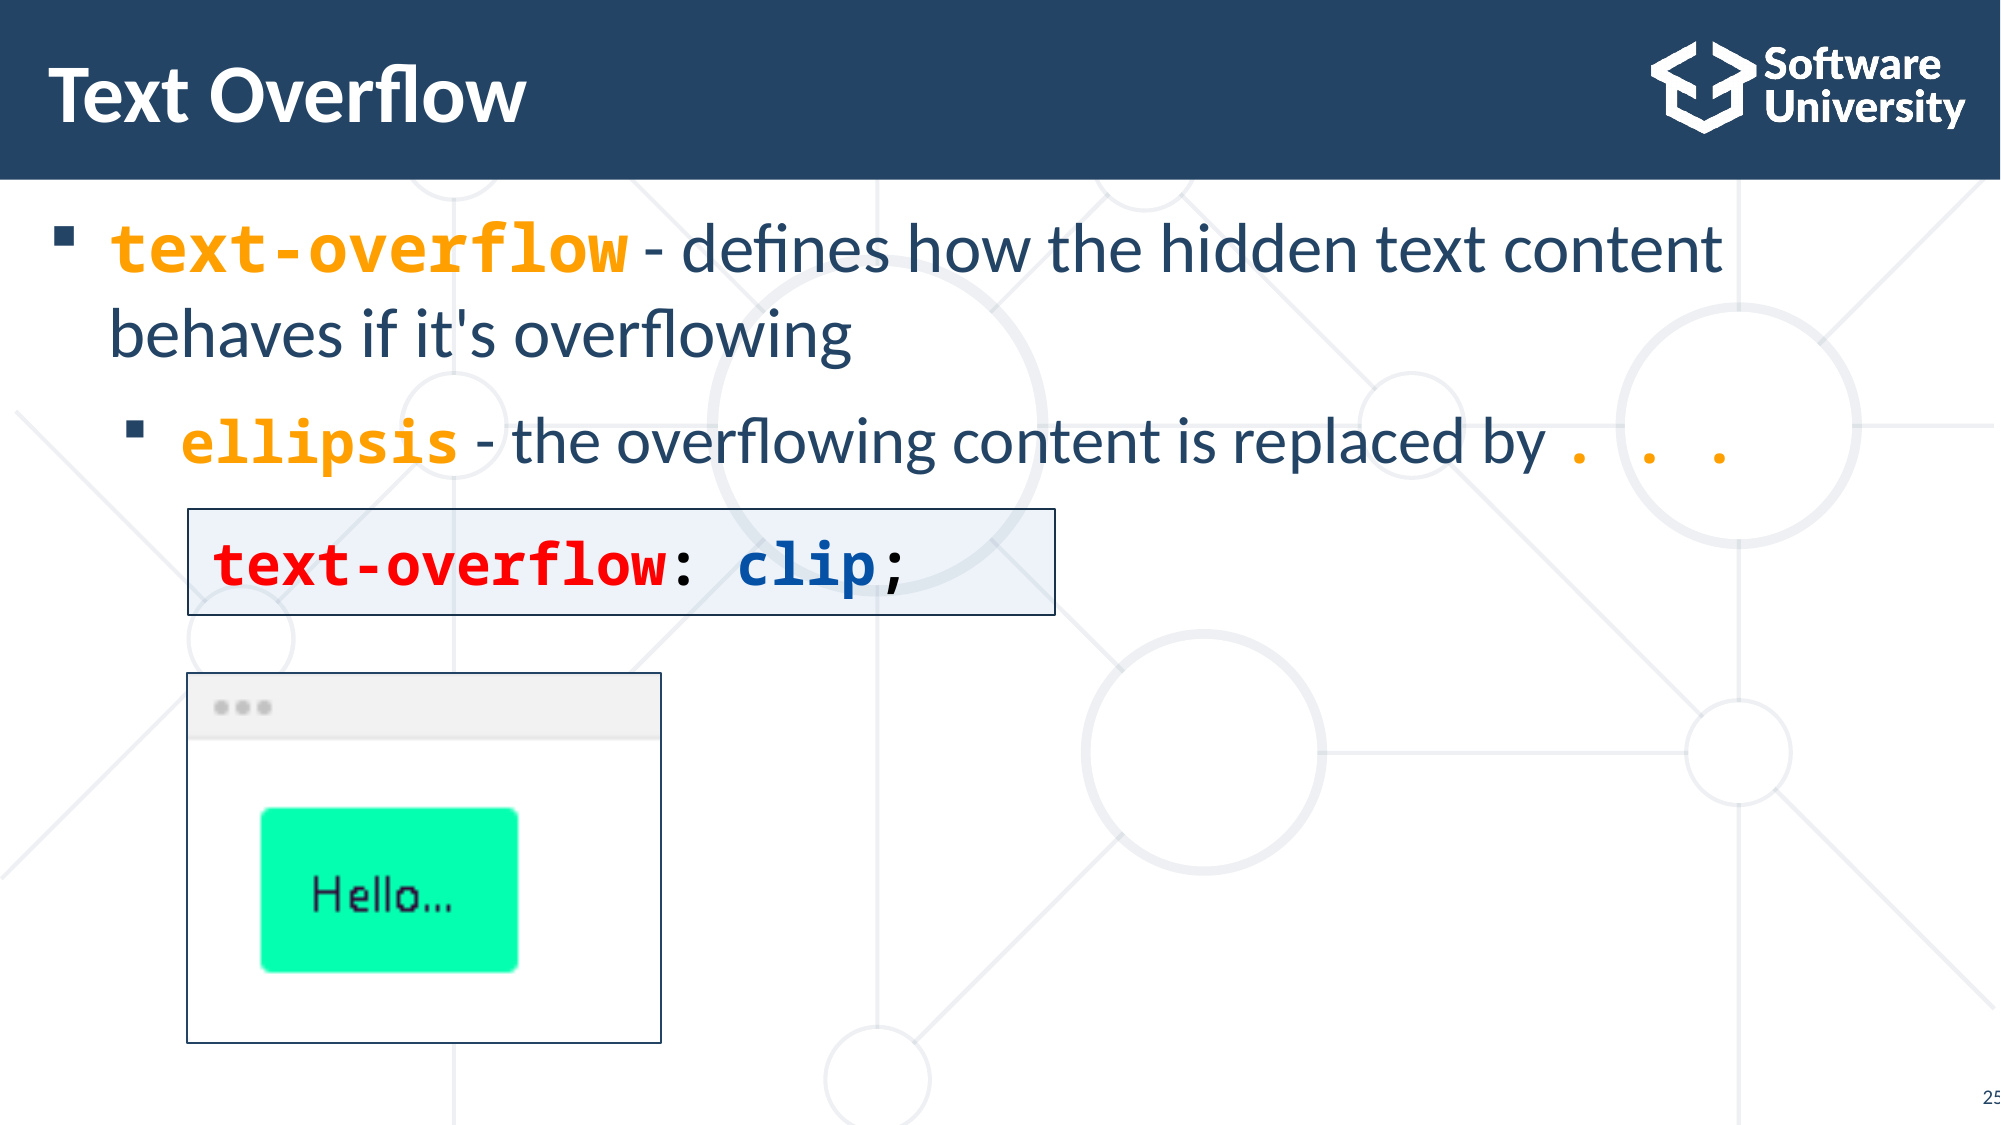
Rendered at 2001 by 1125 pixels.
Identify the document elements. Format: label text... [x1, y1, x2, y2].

picture [1651, 41, 1966, 134]
text_box text-overflow: clip; [187, 509, 1056, 615]
list text-overflow - defines how the hidden text content behaves if it's overflowing ellipsis - the overflowing content is replaced by . . . [31, 196, 1945, 1104]
title Text Overflow [31, 16, 1625, 162]
picture [187, 673, 661, 1042]
slide_number 25 [1930, 1057, 2000, 1117]
